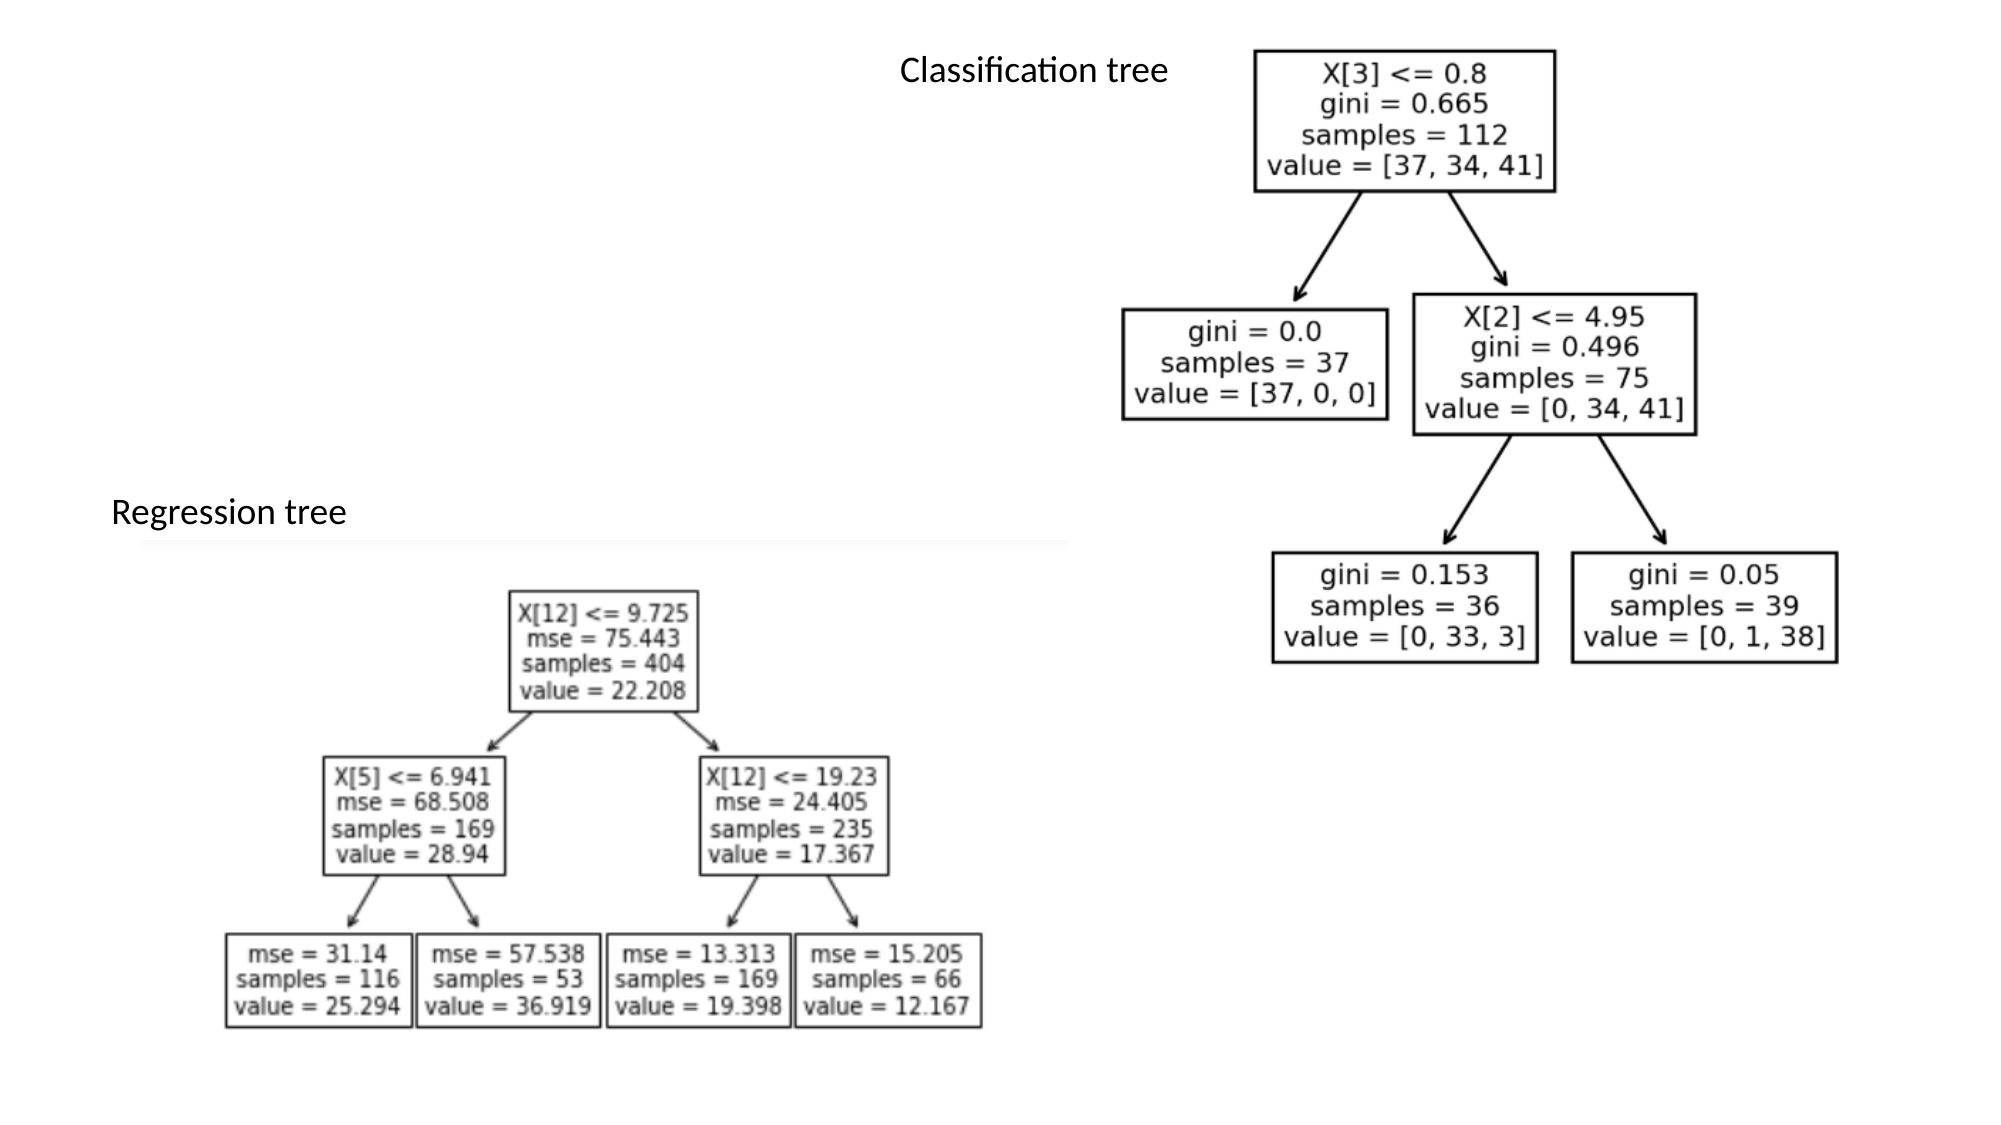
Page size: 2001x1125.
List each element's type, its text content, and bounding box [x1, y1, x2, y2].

text_box Regression tree [96, 479, 363, 540]
picture [139, 6, 1947, 1066]
text_box Classification tree [885, 38, 1029, 98]
